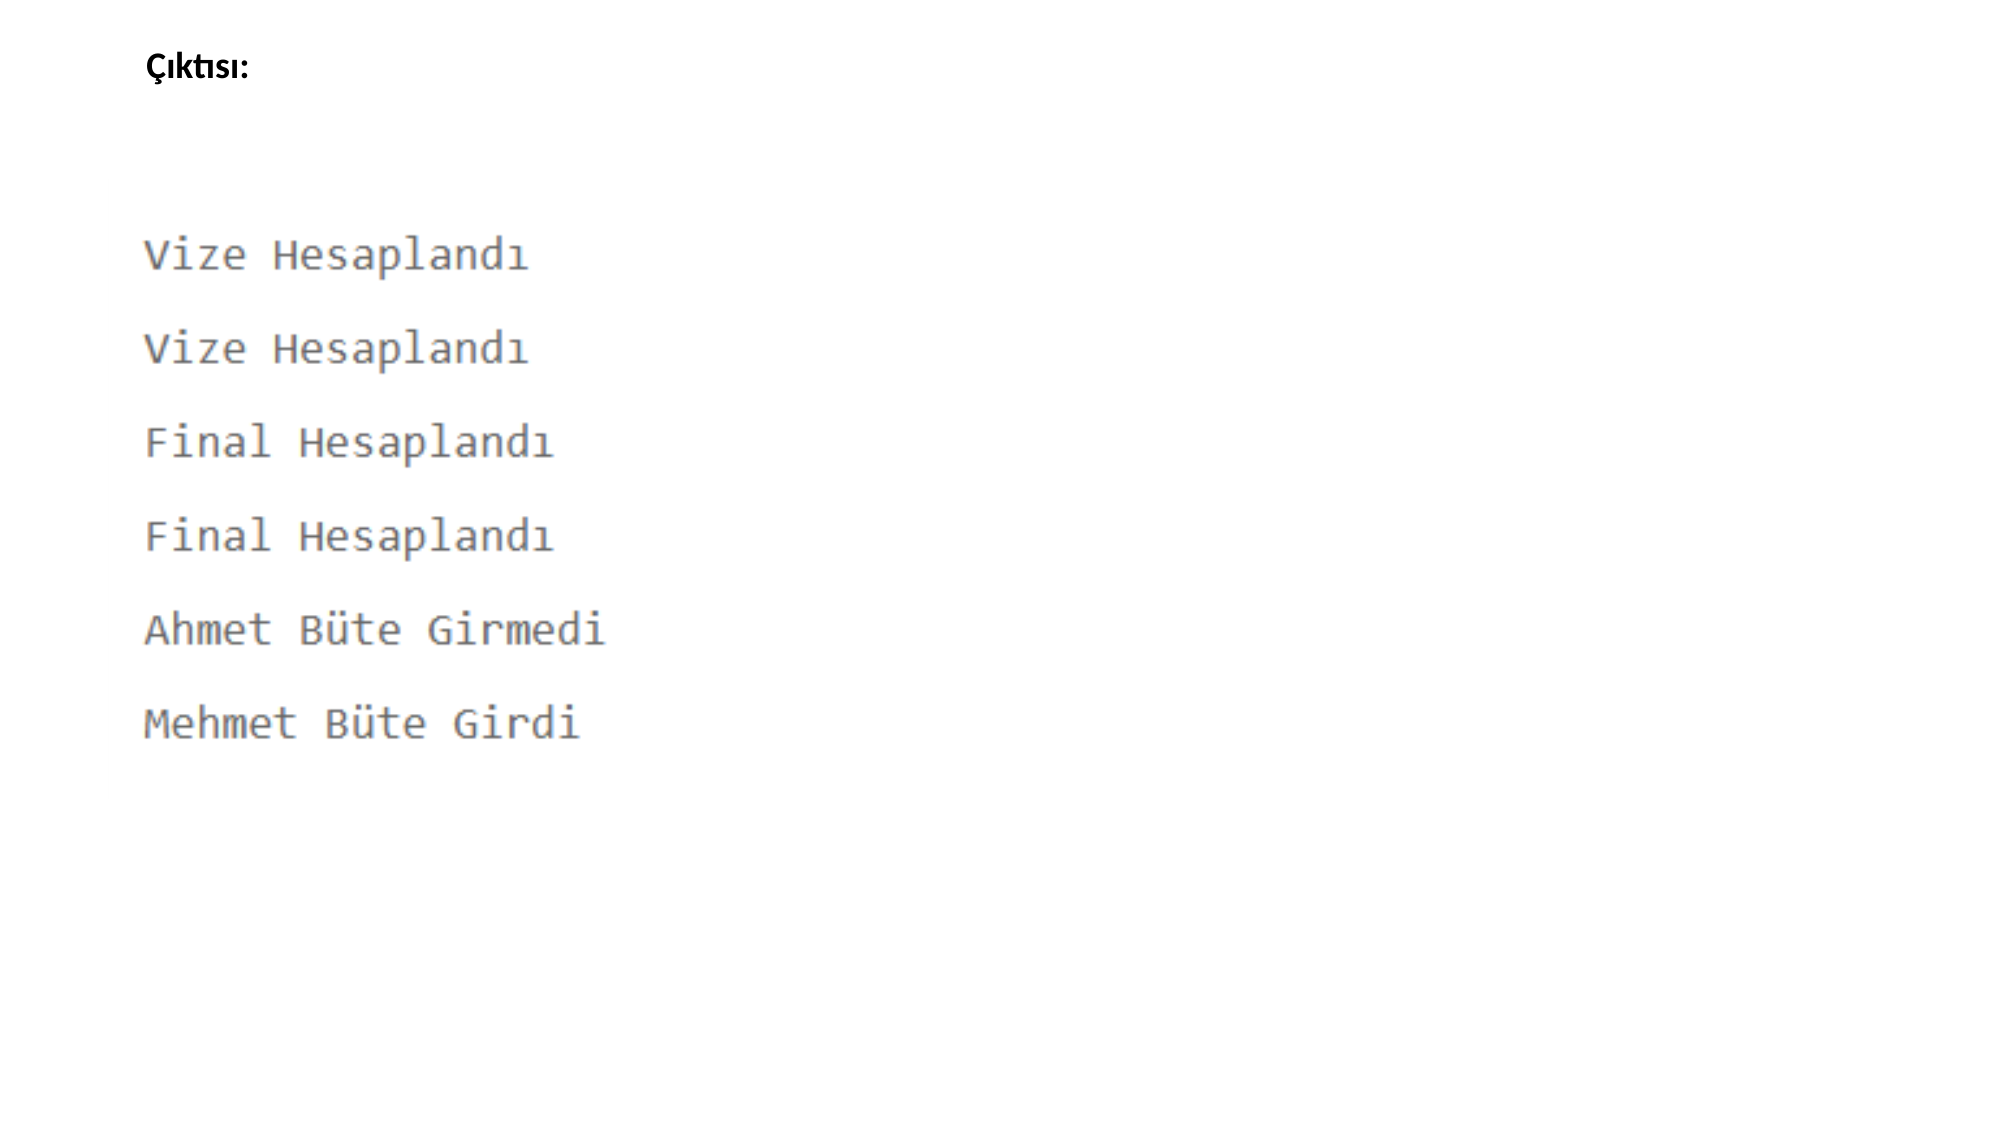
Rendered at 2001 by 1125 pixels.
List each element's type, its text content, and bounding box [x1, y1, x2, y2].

text_box Çıktısı: [131, 33, 265, 93]
picture [107, 179, 690, 799]
